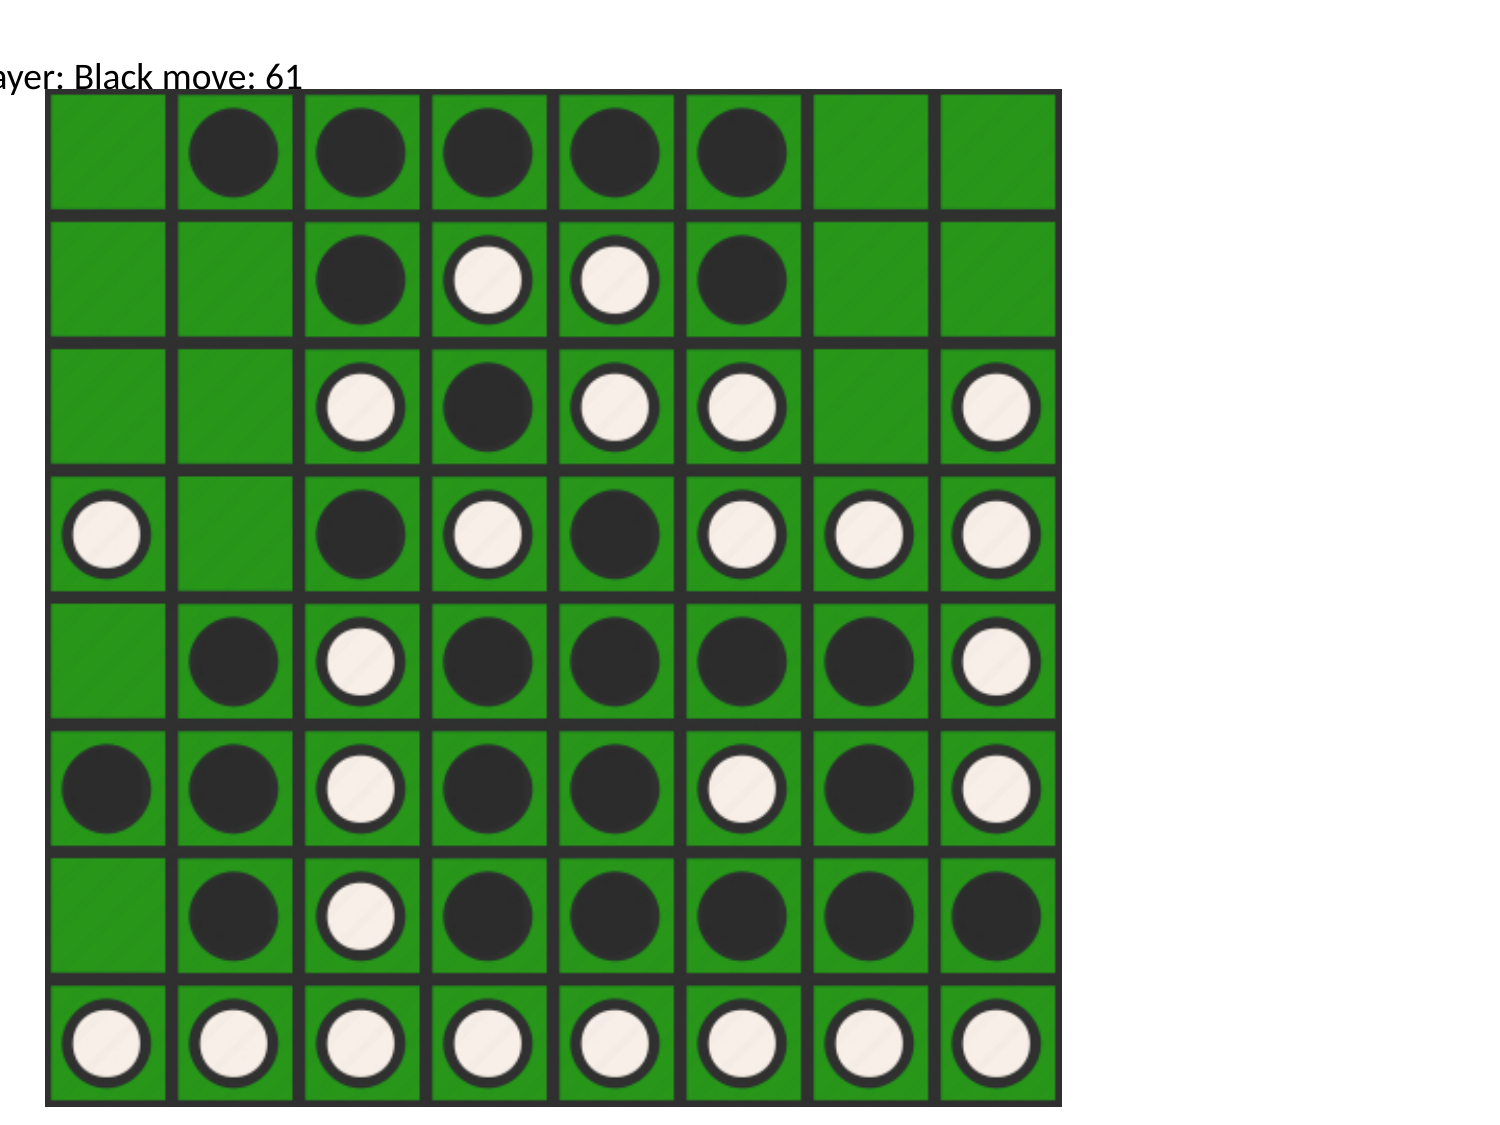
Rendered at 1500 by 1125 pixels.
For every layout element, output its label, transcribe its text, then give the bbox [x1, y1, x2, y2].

picture [44, 89, 1062, 1107]
text_box turn: 47 player: Black move: 61 [0, 44, 319, 105]
